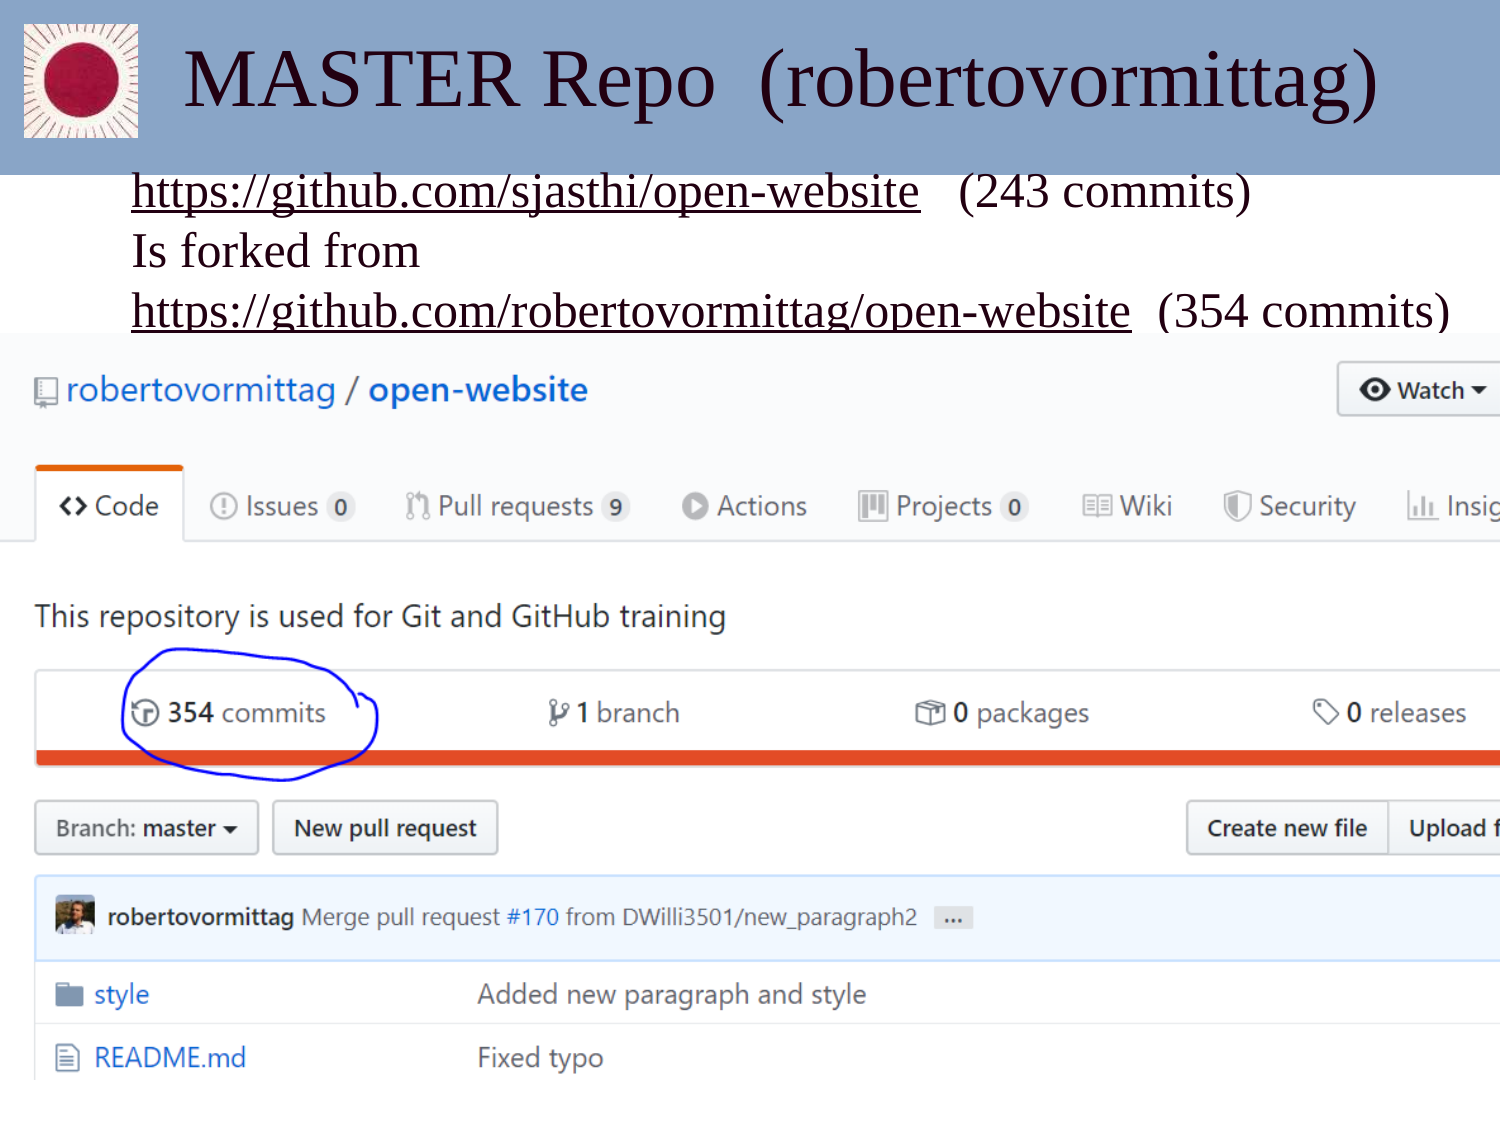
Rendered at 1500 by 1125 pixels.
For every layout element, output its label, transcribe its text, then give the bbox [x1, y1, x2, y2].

picture [24, 24, 138, 138]
text_box MASTER Repo (robertovormittag) [168, 16, 1396, 131]
text_box https://github.com/sjasthi/open-website (243 commits) Is forked from https://github.com/robertovormittag/open-website (354 commits) [116, 149, 1466, 332]
picture [0, 333, 1500, 1080]
